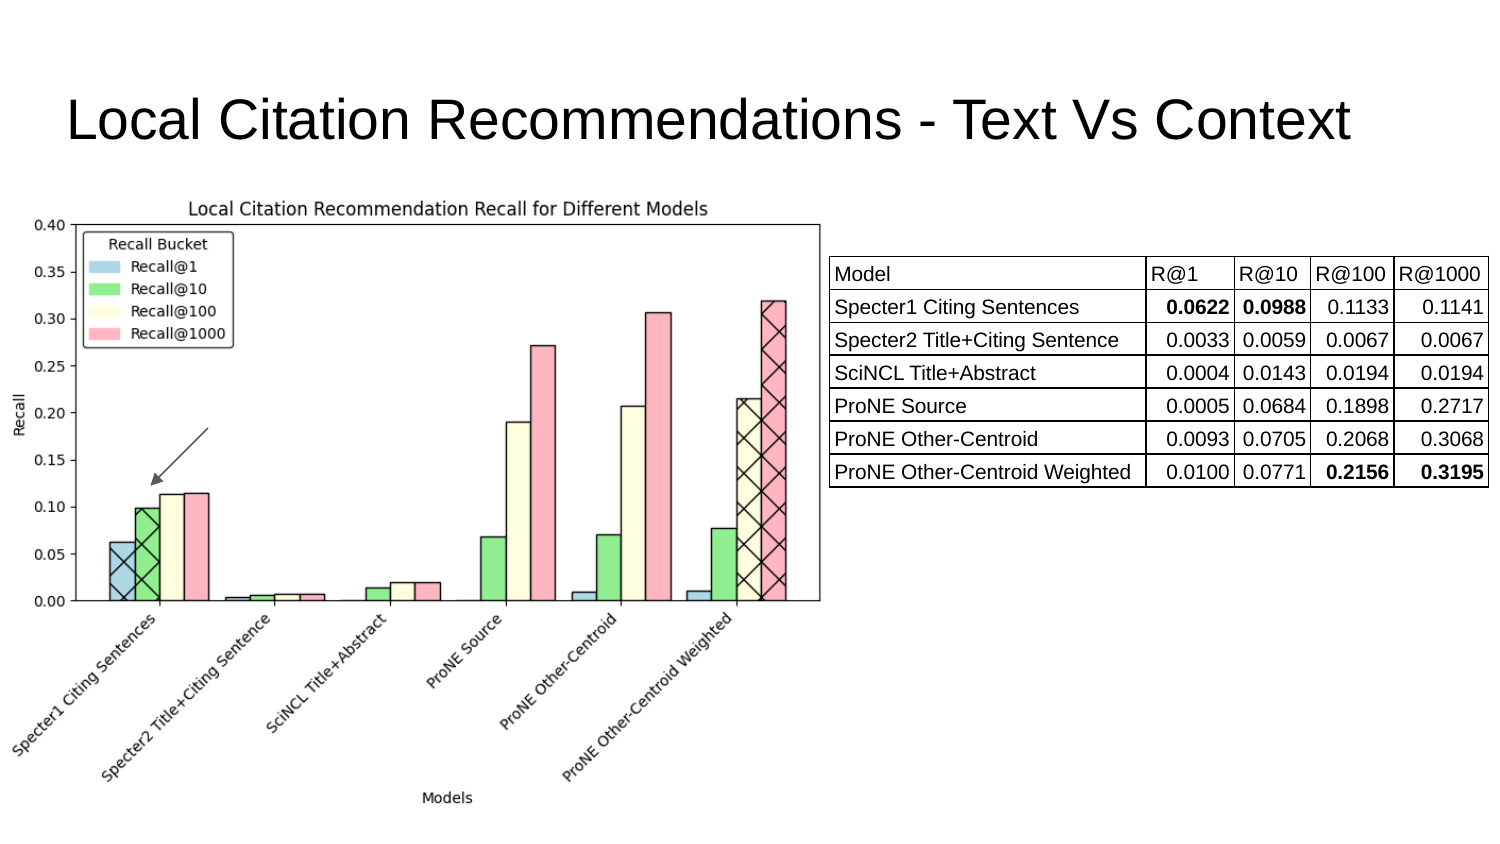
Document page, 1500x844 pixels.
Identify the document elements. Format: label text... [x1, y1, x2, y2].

table_cell 0.0004 [1147, 356, 1234, 387]
table_cell 0.1133 [1311, 290, 1393, 322]
table_header R@100 [1311, 257, 1393, 289]
table_cell 0.0988 [1235, 290, 1310, 322]
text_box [150, 427, 209, 486]
table_cell ProNE Source [833, 389, 1145, 420]
table_cell 0.0059 [1235, 323, 1310, 354]
table_header R@1000 [1395, 257, 1488, 289]
title Local Citation Recommendations - Text Vs Context [51, 72, 1449, 167]
table_header Model [833, 257, 1145, 289]
table_cell 0.0033 [1147, 323, 1234, 354]
table_cell 0.0684 [1235, 389, 1310, 420]
picture [0, 189, 830, 818]
table_cell 0.0194 [1311, 356, 1393, 387]
table_cell ProNE Other-Centroid [833, 422, 1145, 453]
table_cell 0.1141 [1395, 290, 1488, 322]
table_cell 0.3068 [1395, 422, 1488, 453]
table_cell 0.0100 [1147, 455, 1234, 486]
table_cell 0.0005 [1147, 389, 1234, 420]
table_cell 0.0067 [1395, 323, 1488, 354]
table_cell ProNE Other-Centroid Weighted [833, 455, 1145, 486]
table_cell 0.0093 [1147, 422, 1234, 453]
table_cell 0.0194 [1395, 356, 1488, 387]
table_cell 0.2717 [1395, 389, 1488, 420]
table_cell 0.3195 [1395, 455, 1488, 486]
table_cell 0.0143 [1235, 356, 1310, 387]
table_cell 0.0705 [1235, 422, 1310, 453]
table_cell 0.2068 [1311, 422, 1393, 453]
table_cell Specter2 Title+Citing Sentence [833, 323, 1145, 354]
table_cell 0.1898 [1311, 389, 1393, 420]
table_header R@10 [1235, 257, 1310, 289]
table_cell SciNCL Title+Abstract [833, 356, 1145, 387]
table_cell 0.0622 [1147, 290, 1234, 322]
table_cell Specter1 Citing Sentences [833, 290, 1145, 322]
table_header R@1 [1147, 257, 1234, 289]
table_cell 0.2156 [1311, 455, 1393, 486]
table_cell 0.0771 [1235, 455, 1310, 486]
table_cell 0.0067 [1311, 323, 1393, 354]
